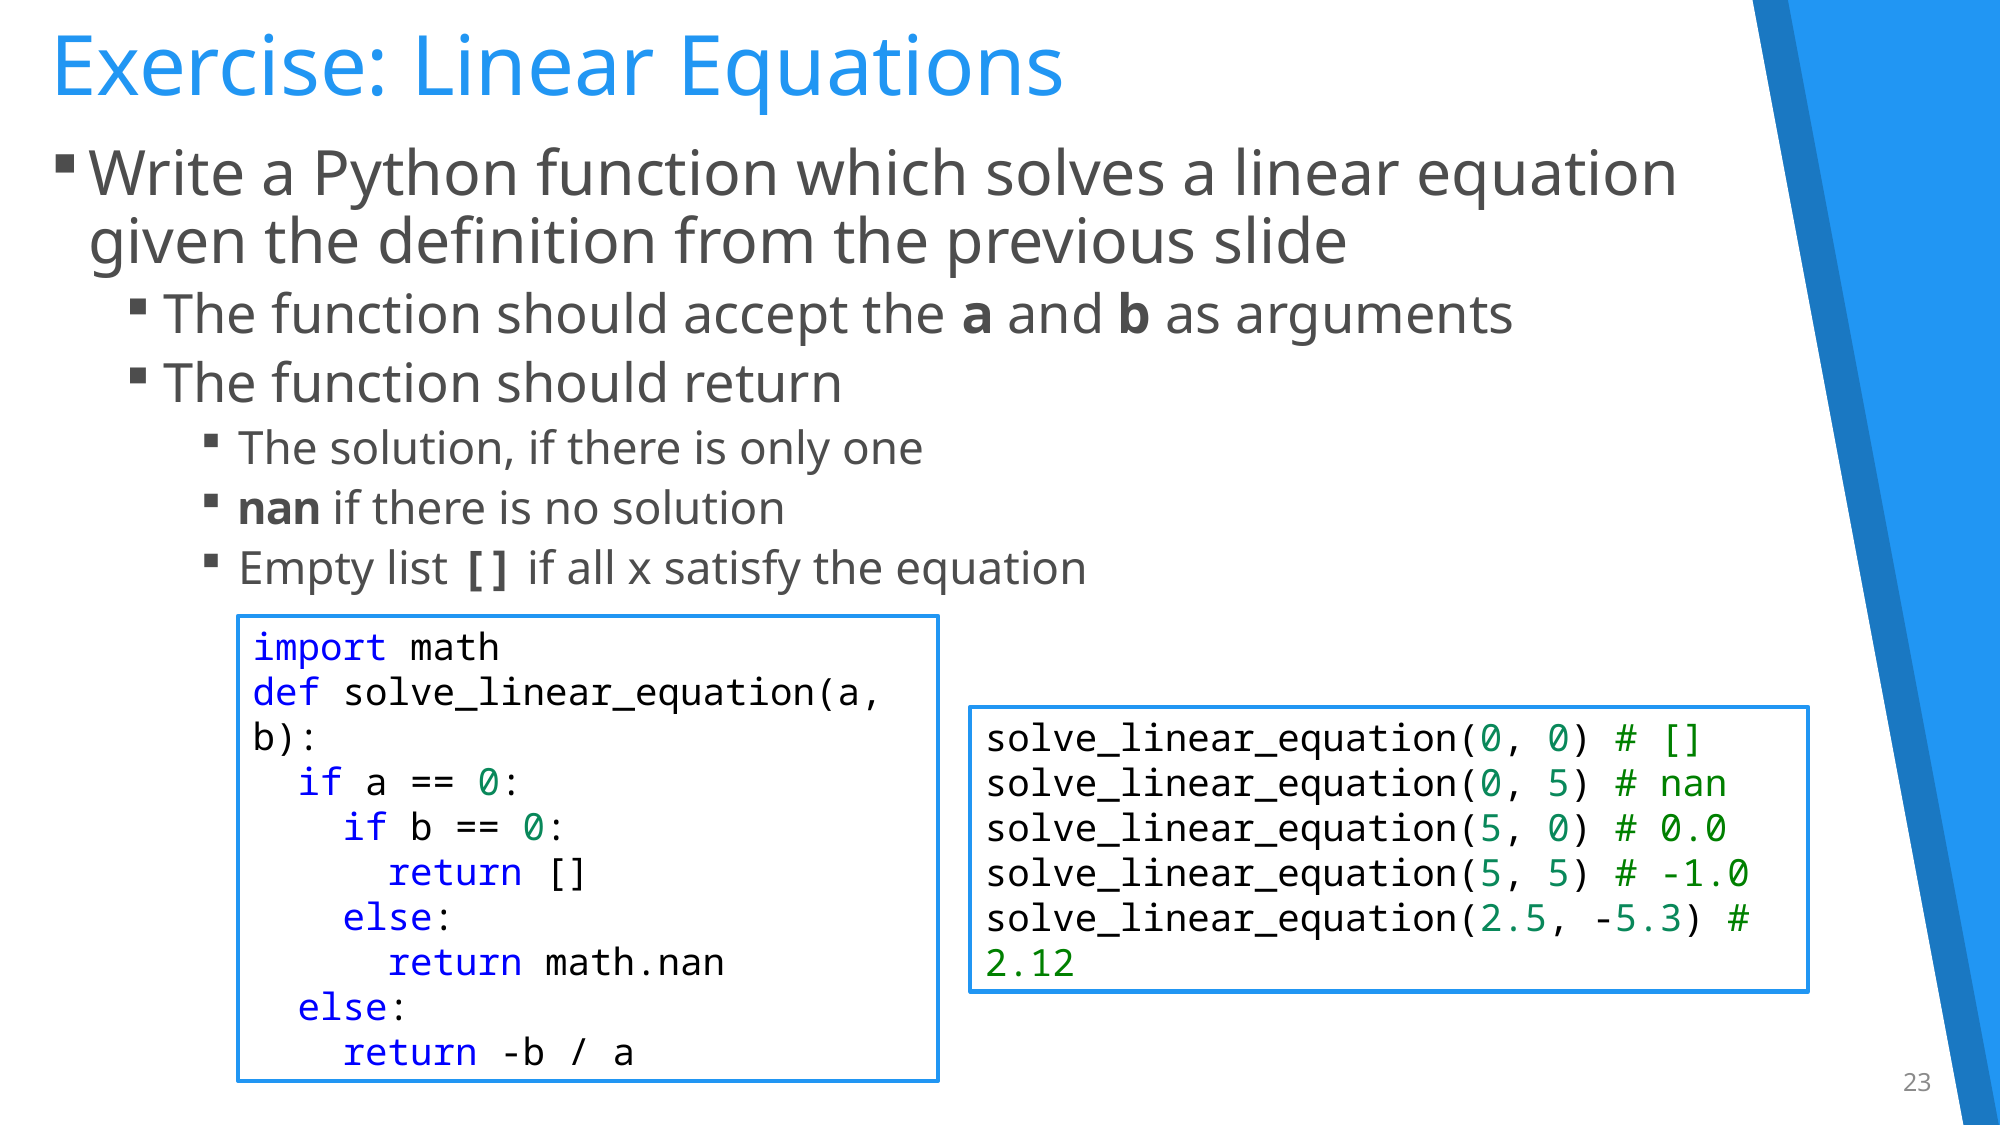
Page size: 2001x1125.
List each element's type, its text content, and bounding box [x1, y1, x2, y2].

text_box <number> [1877, 1053, 1947, 1114]
text_box import math def solve_linear_equation(a, b): if a == 0: if b == 0: return [] else: return math.nan else: return -b / a [237, 616, 939, 1081]
text_box Write a Python function which solves a linear equation given the definition from the previous slide The function should accept the a and b as arguments The function should return The solution, if there is only one nan if there is no solution Empty list [] if all x satisfy the equation [35, 134, 1959, 1098]
text_box solve_linear_equation(0, 0) # [] solve_linear_equation(0, 5) # nan solve_linear_equation(5, 0) # 0.0 solve_linear_equation(5, 5) # -1.0 solve_linear_equation(2.5, -5.3) # 2.12 [970, 706, 1809, 992]
text_box Exercise: Linear Equations [35, 0, 1959, 134]
